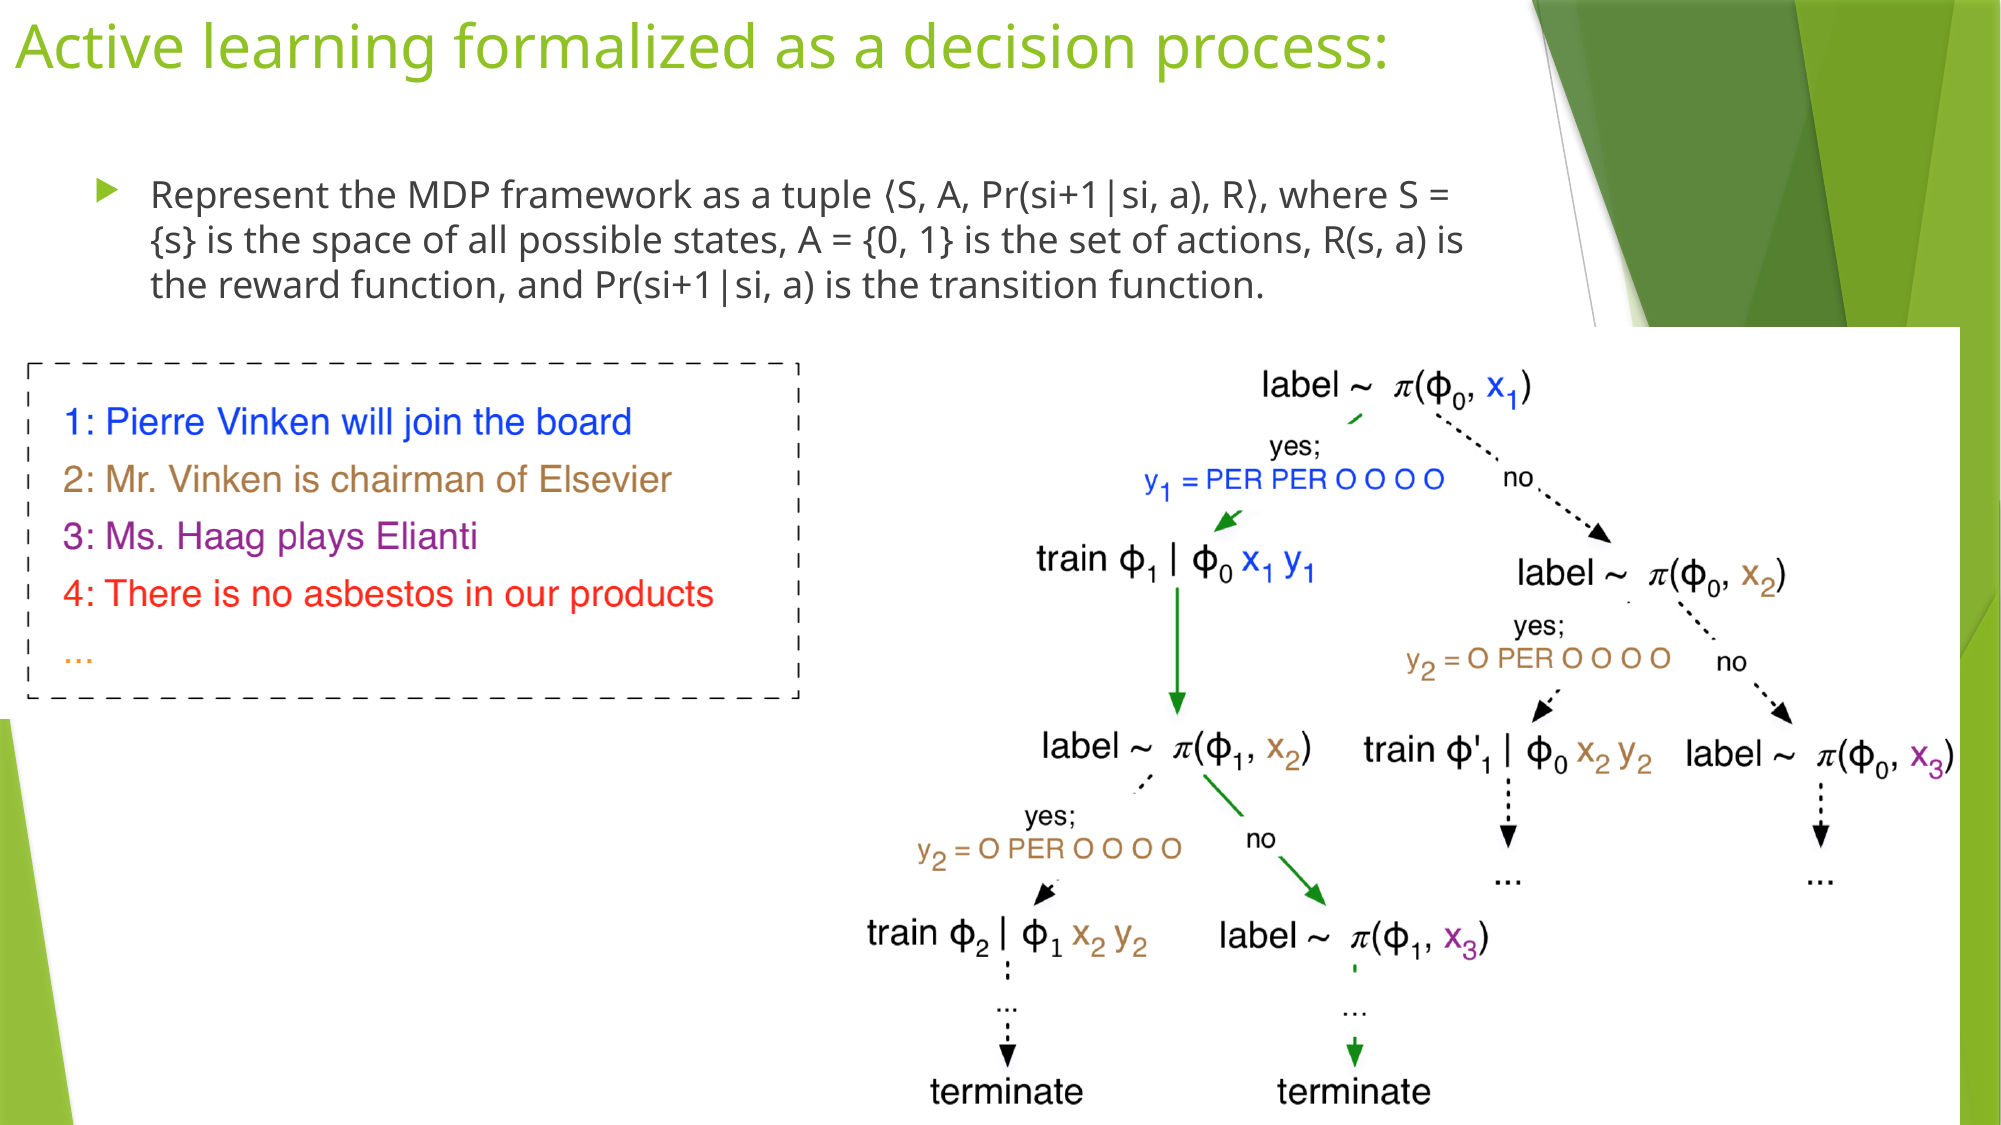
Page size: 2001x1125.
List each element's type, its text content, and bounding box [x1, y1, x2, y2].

picture [0, 327, 813, 720]
title Active learning formalized as a decision process: [0, 0, 1411, 164]
picture [859, 327, 1961, 1125]
list Represent the MDP framework as a tuple ⟨S, A, Pr(si+1|si, a), R⟩, where S = {s} is the space of all possible states, A = {0, 1} is the set of actions, R(s, a) is the reward function, and Pr(si+1|si, a) is the transition function. [78, 163, 1489, 801]
